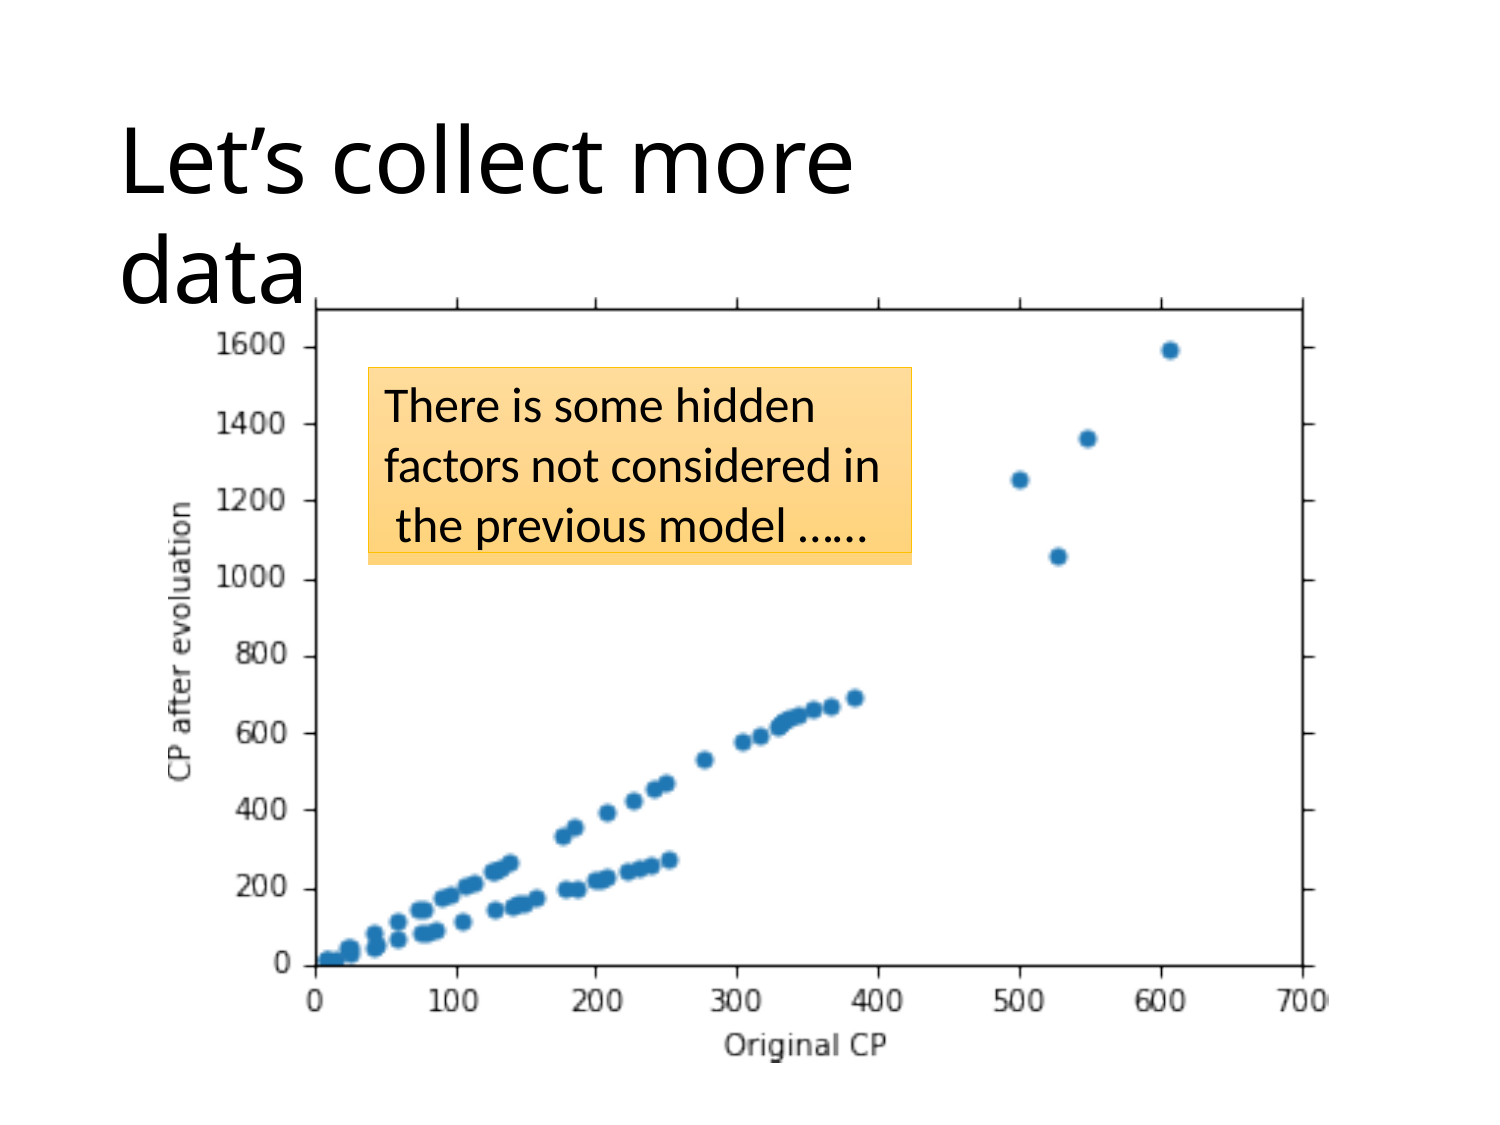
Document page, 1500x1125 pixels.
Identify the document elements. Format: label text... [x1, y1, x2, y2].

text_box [168, 297, 1329, 1064]
title Let’s collect more data [116, 100, 951, 323]
